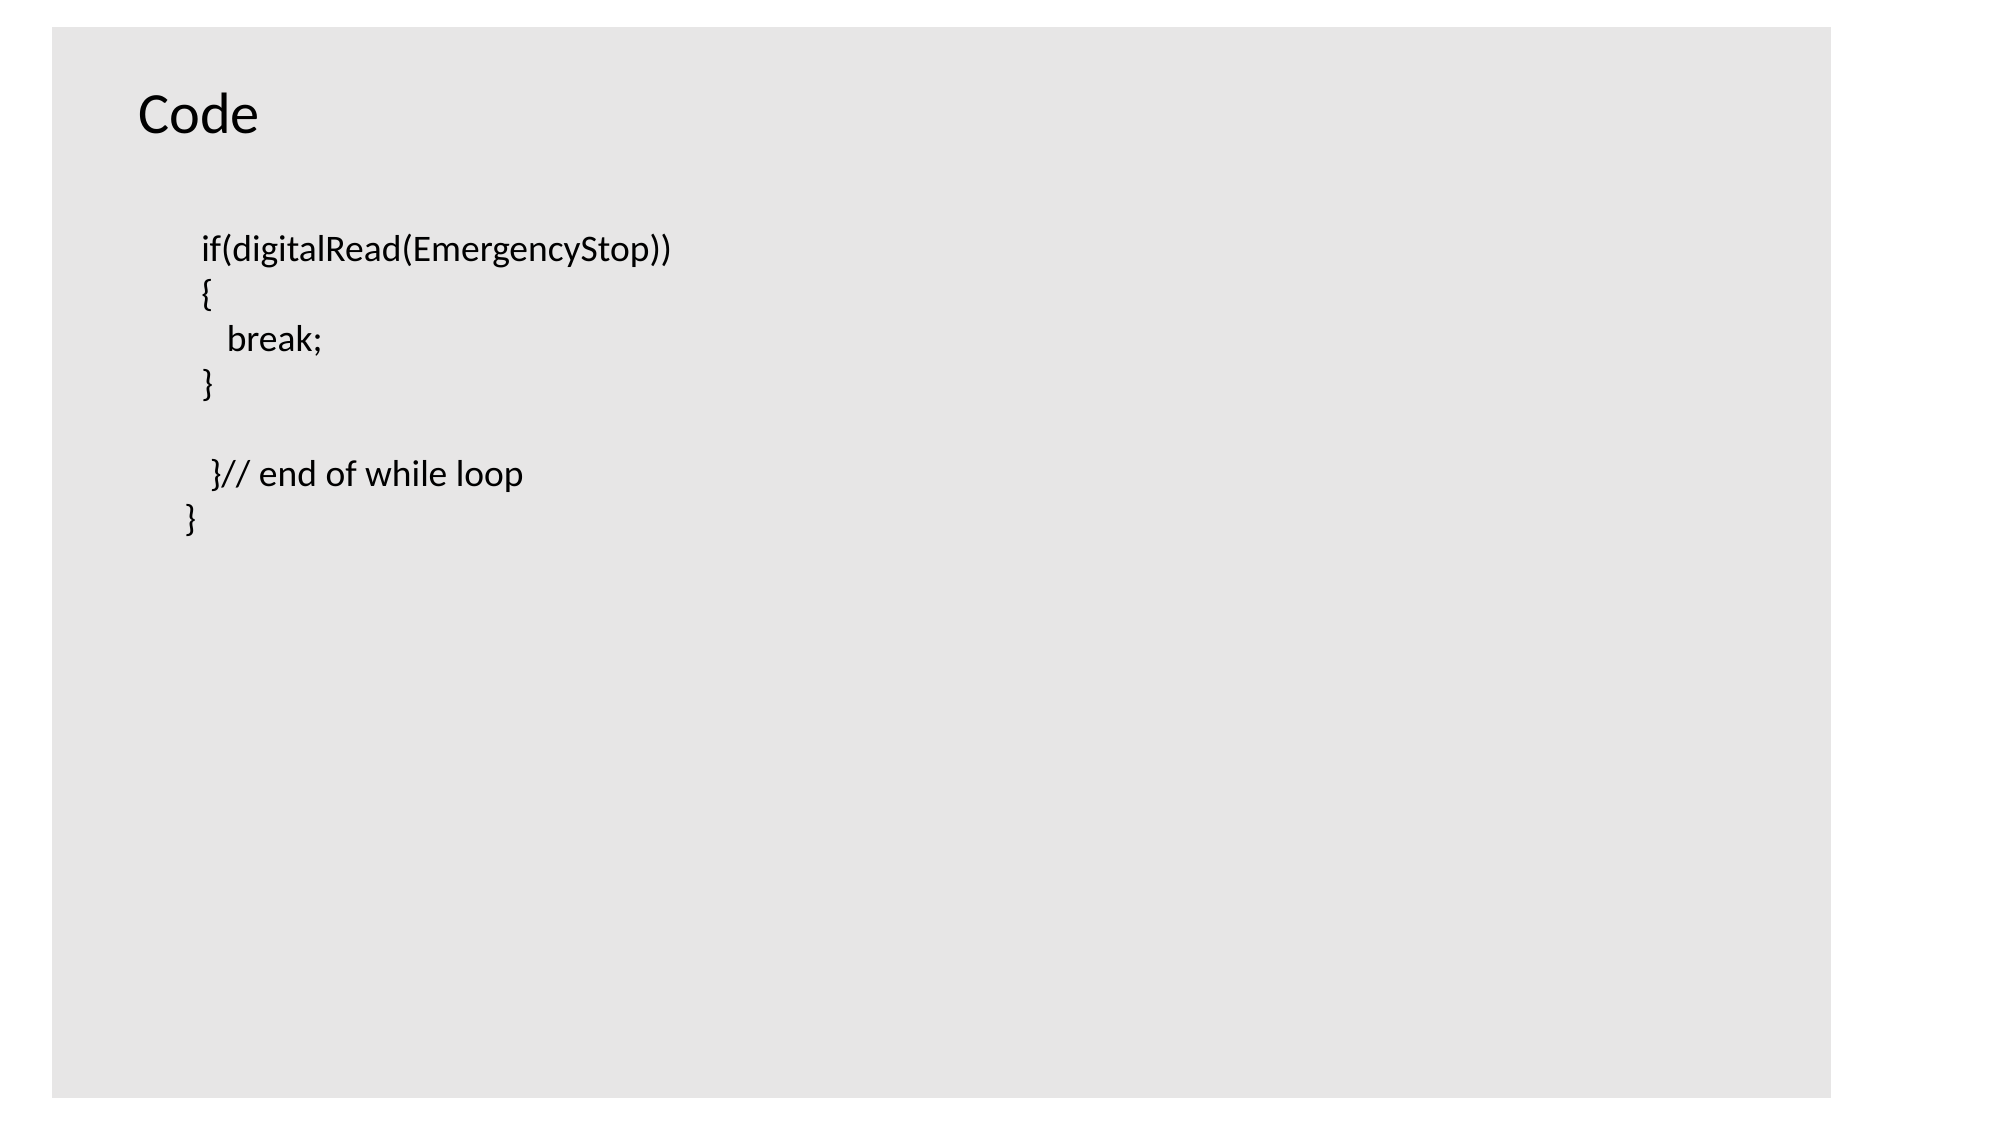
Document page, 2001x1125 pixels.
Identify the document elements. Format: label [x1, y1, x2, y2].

picture [52, 27, 1831, 1098]
